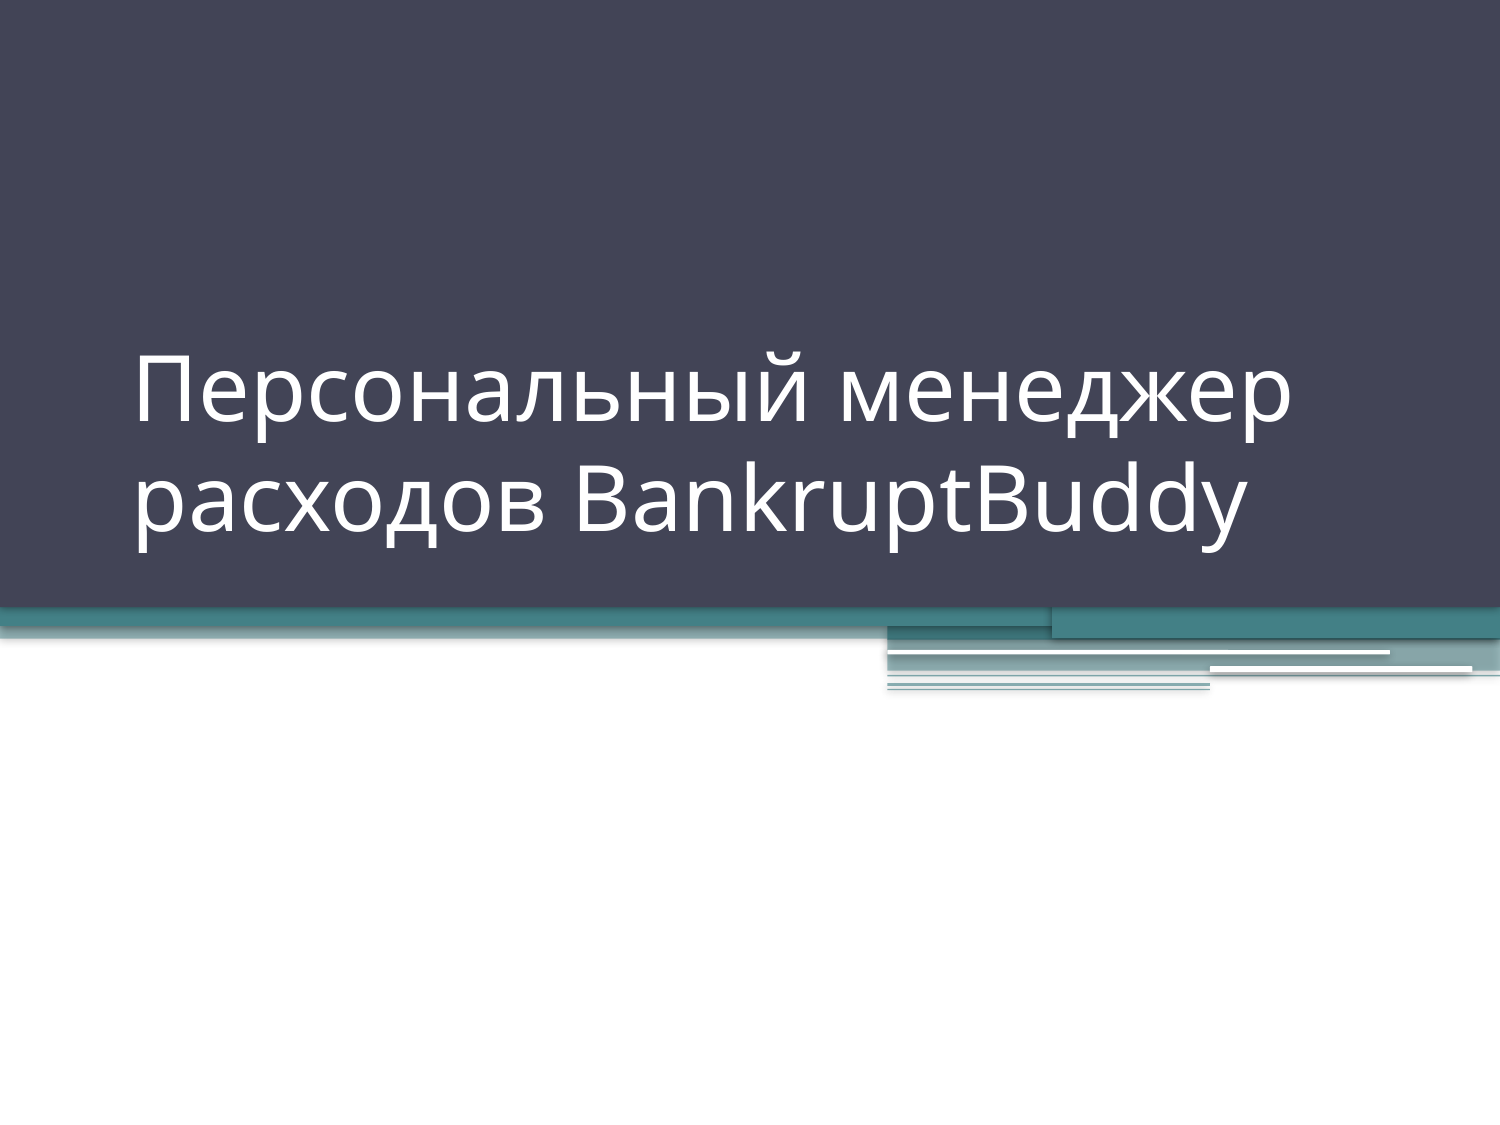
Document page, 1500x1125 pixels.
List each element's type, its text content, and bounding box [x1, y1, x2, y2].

title Персональный менеджер расходов BankruptBuddy [117, 316, 1393, 558]
